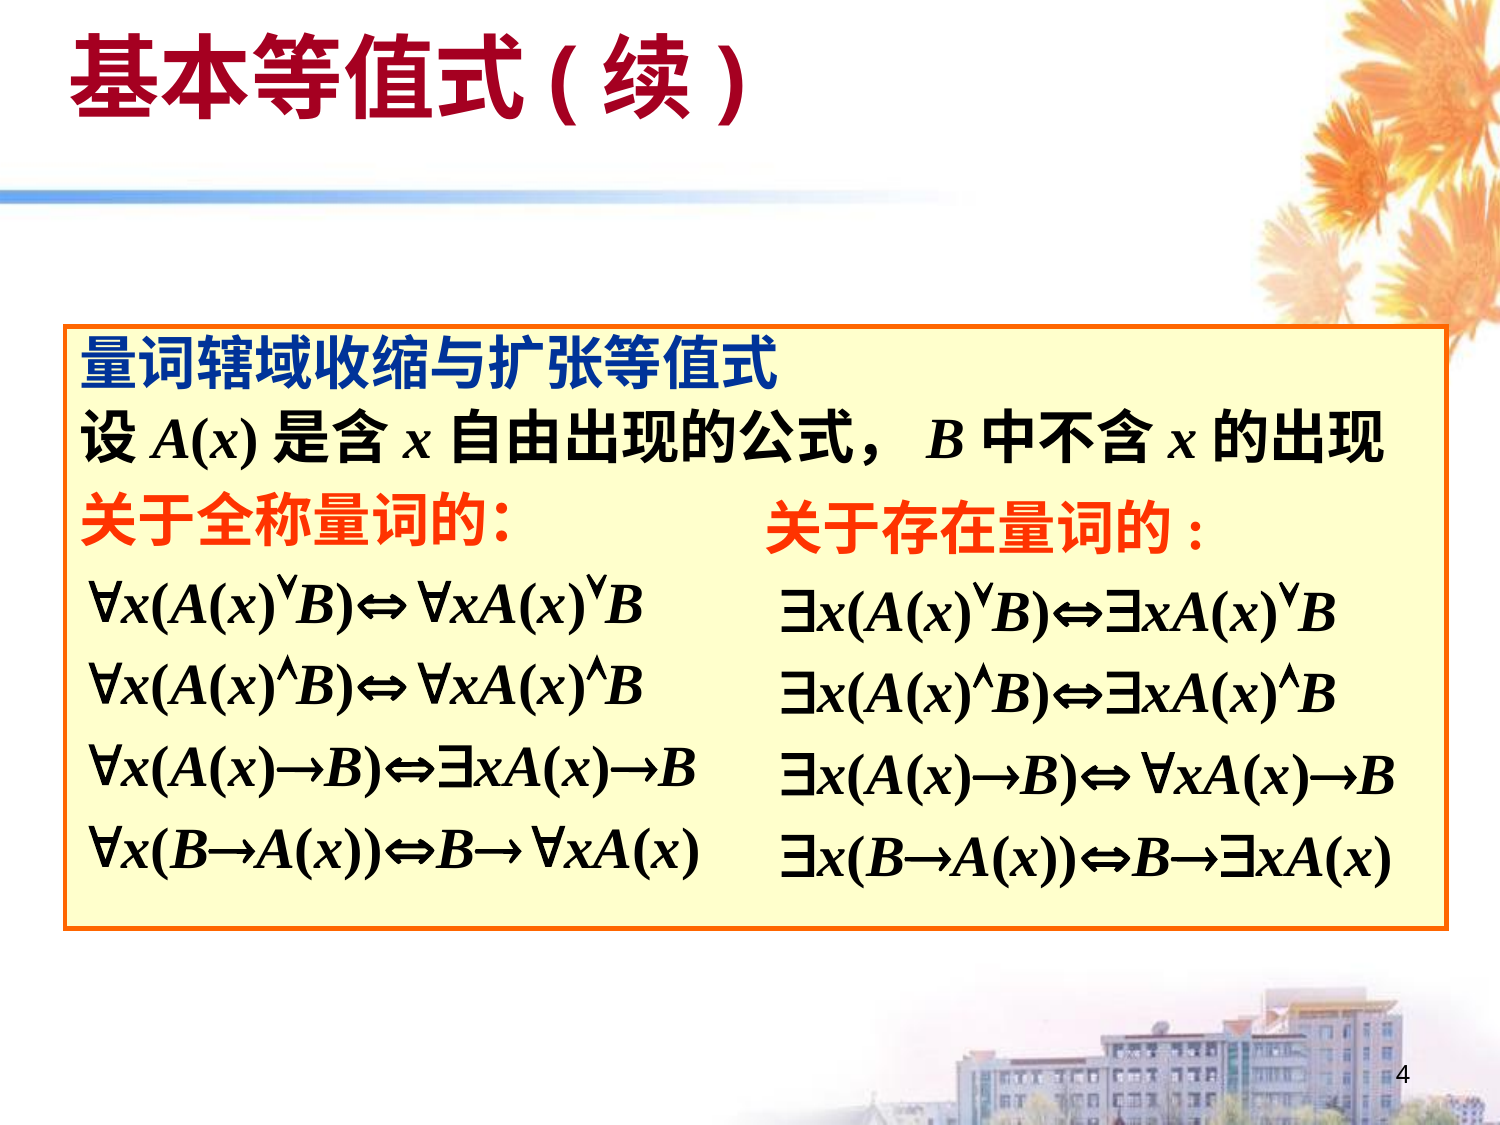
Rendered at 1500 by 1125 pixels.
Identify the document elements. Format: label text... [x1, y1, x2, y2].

title 基本等值式(续) [53, 0, 1366, 151]
picture [0, 0, 1500, 1125]
slide_number 4 [1074, 1024, 1426, 1101]
list 量词辖域收缩与扩张等值式 设A(x)是含x自由出现的公式，B中不含x的出现 关于全称量词的： x(A(x)B)xA(x)B x(A(x)B)xA(x)B x(A(x)B)xA(x)B x(BA(x))BxA(x) [64, 326, 1447, 929]
text_box 关于存在量词的: x(A(x)B)xA(x)B x(A(x)B)xA(x)B x(A(x)B)xA(x)B x(BA(x))BxA(x) [749, 483, 1436, 895]
